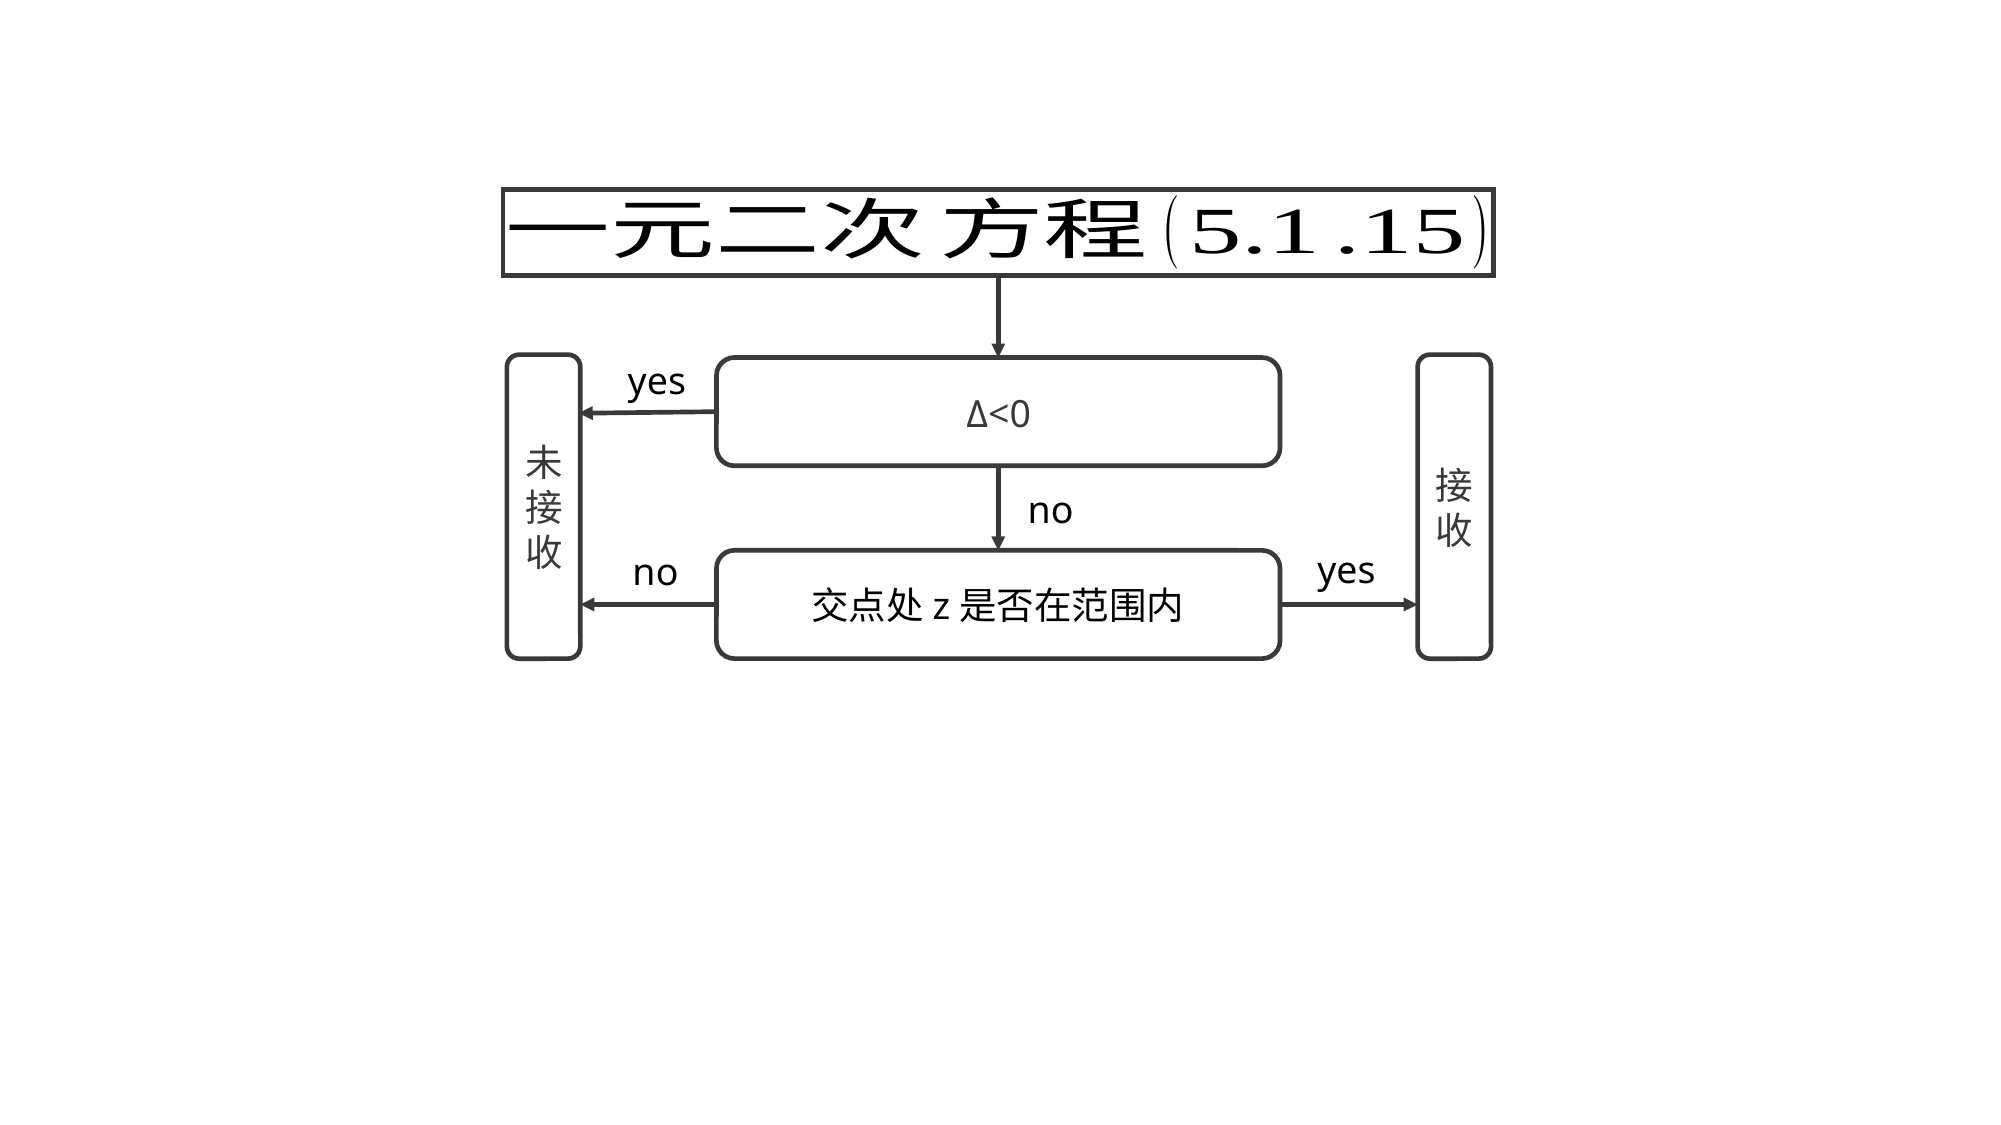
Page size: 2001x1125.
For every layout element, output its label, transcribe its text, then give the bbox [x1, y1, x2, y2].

text_box no [1012, 478, 1131, 538]
text_box 接收 [1416, 353, 1493, 660]
text_box 未接收 [505, 353, 582, 660]
text_box yes [1302, 538, 1421, 599]
text_box [715, 356, 1282, 467]
text_box no [617, 540, 736, 601]
text_box [715, 549, 1282, 660]
text_box yes [612, 349, 732, 410]
